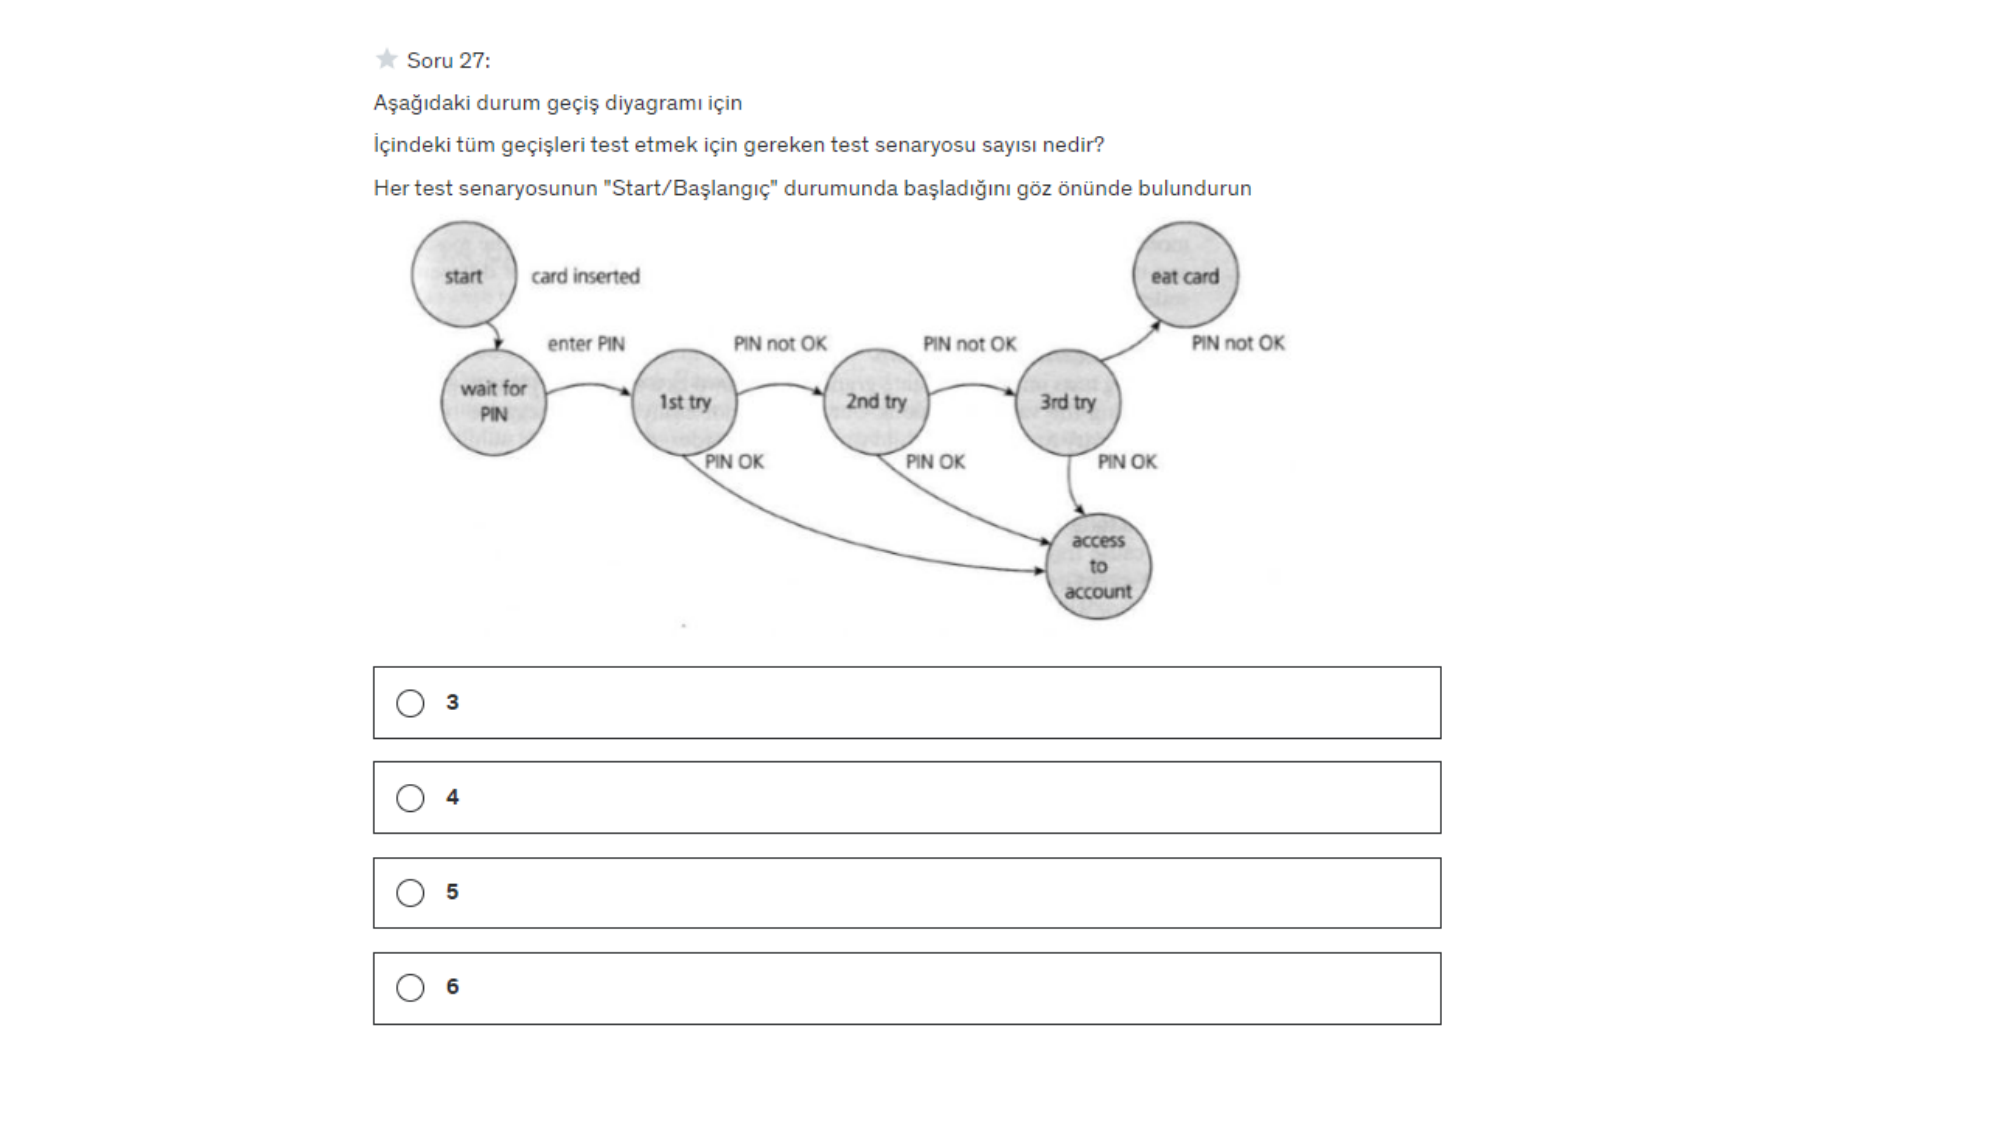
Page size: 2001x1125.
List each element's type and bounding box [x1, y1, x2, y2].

list [305, 34, 1515, 1100]
